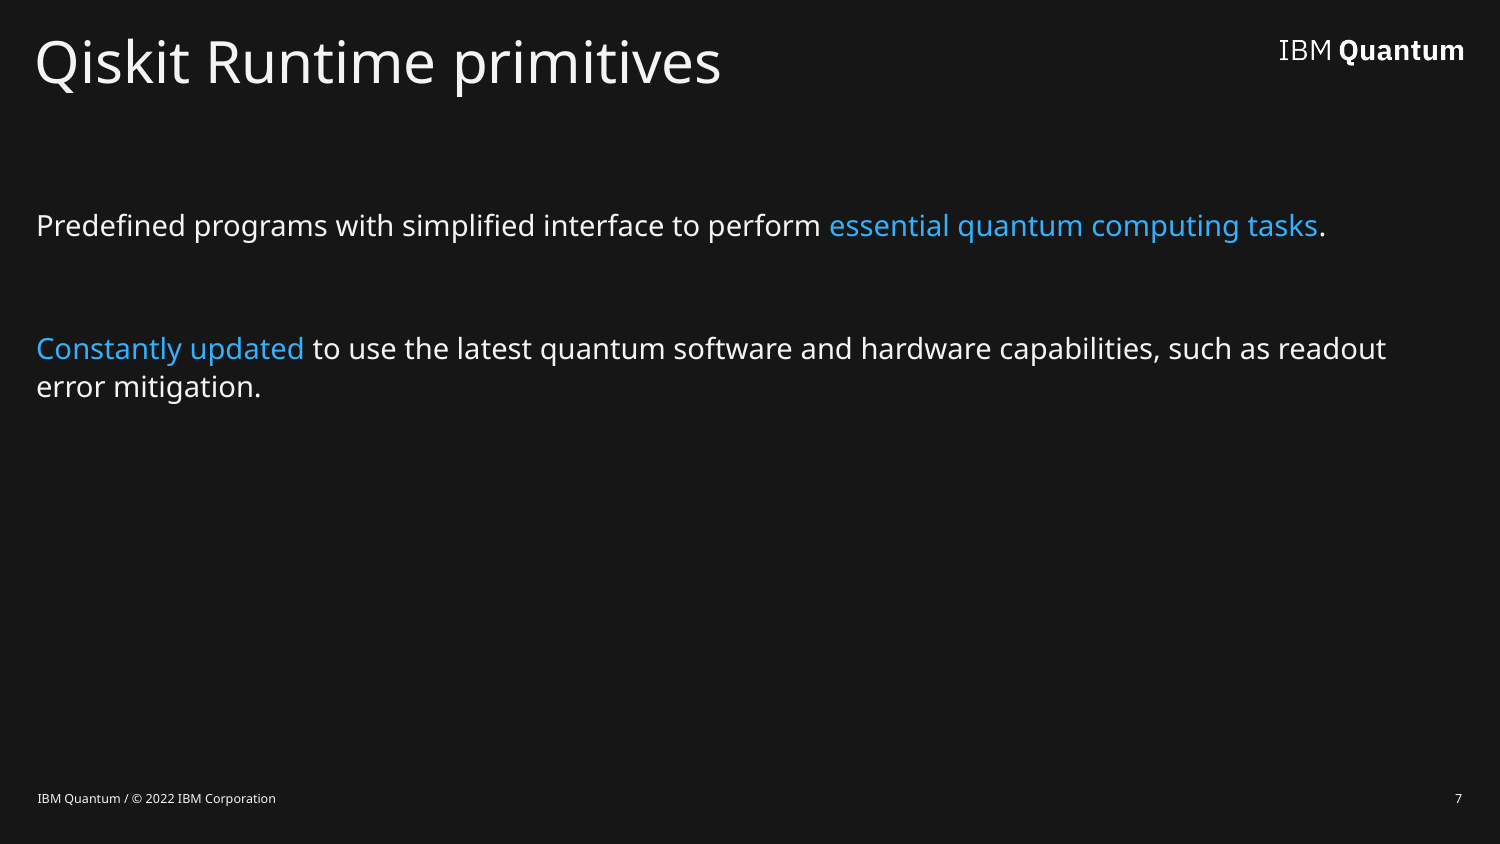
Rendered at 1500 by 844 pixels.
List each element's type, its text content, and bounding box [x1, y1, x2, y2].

list Predefined programs with simplified interface to perform essential quantum computing tasks. Constantly updated to use the latest quantum software and hardware capabilities, such as readout error mitigation. [36, 203, 1464, 738]
slide_number 7 [1162, 785, 1463, 813]
footer IBM Quantum / © 2022 IBM Corporation [37, 785, 713, 813]
title Qiskit Runtime primitives [34, 33, 1091, 165]
